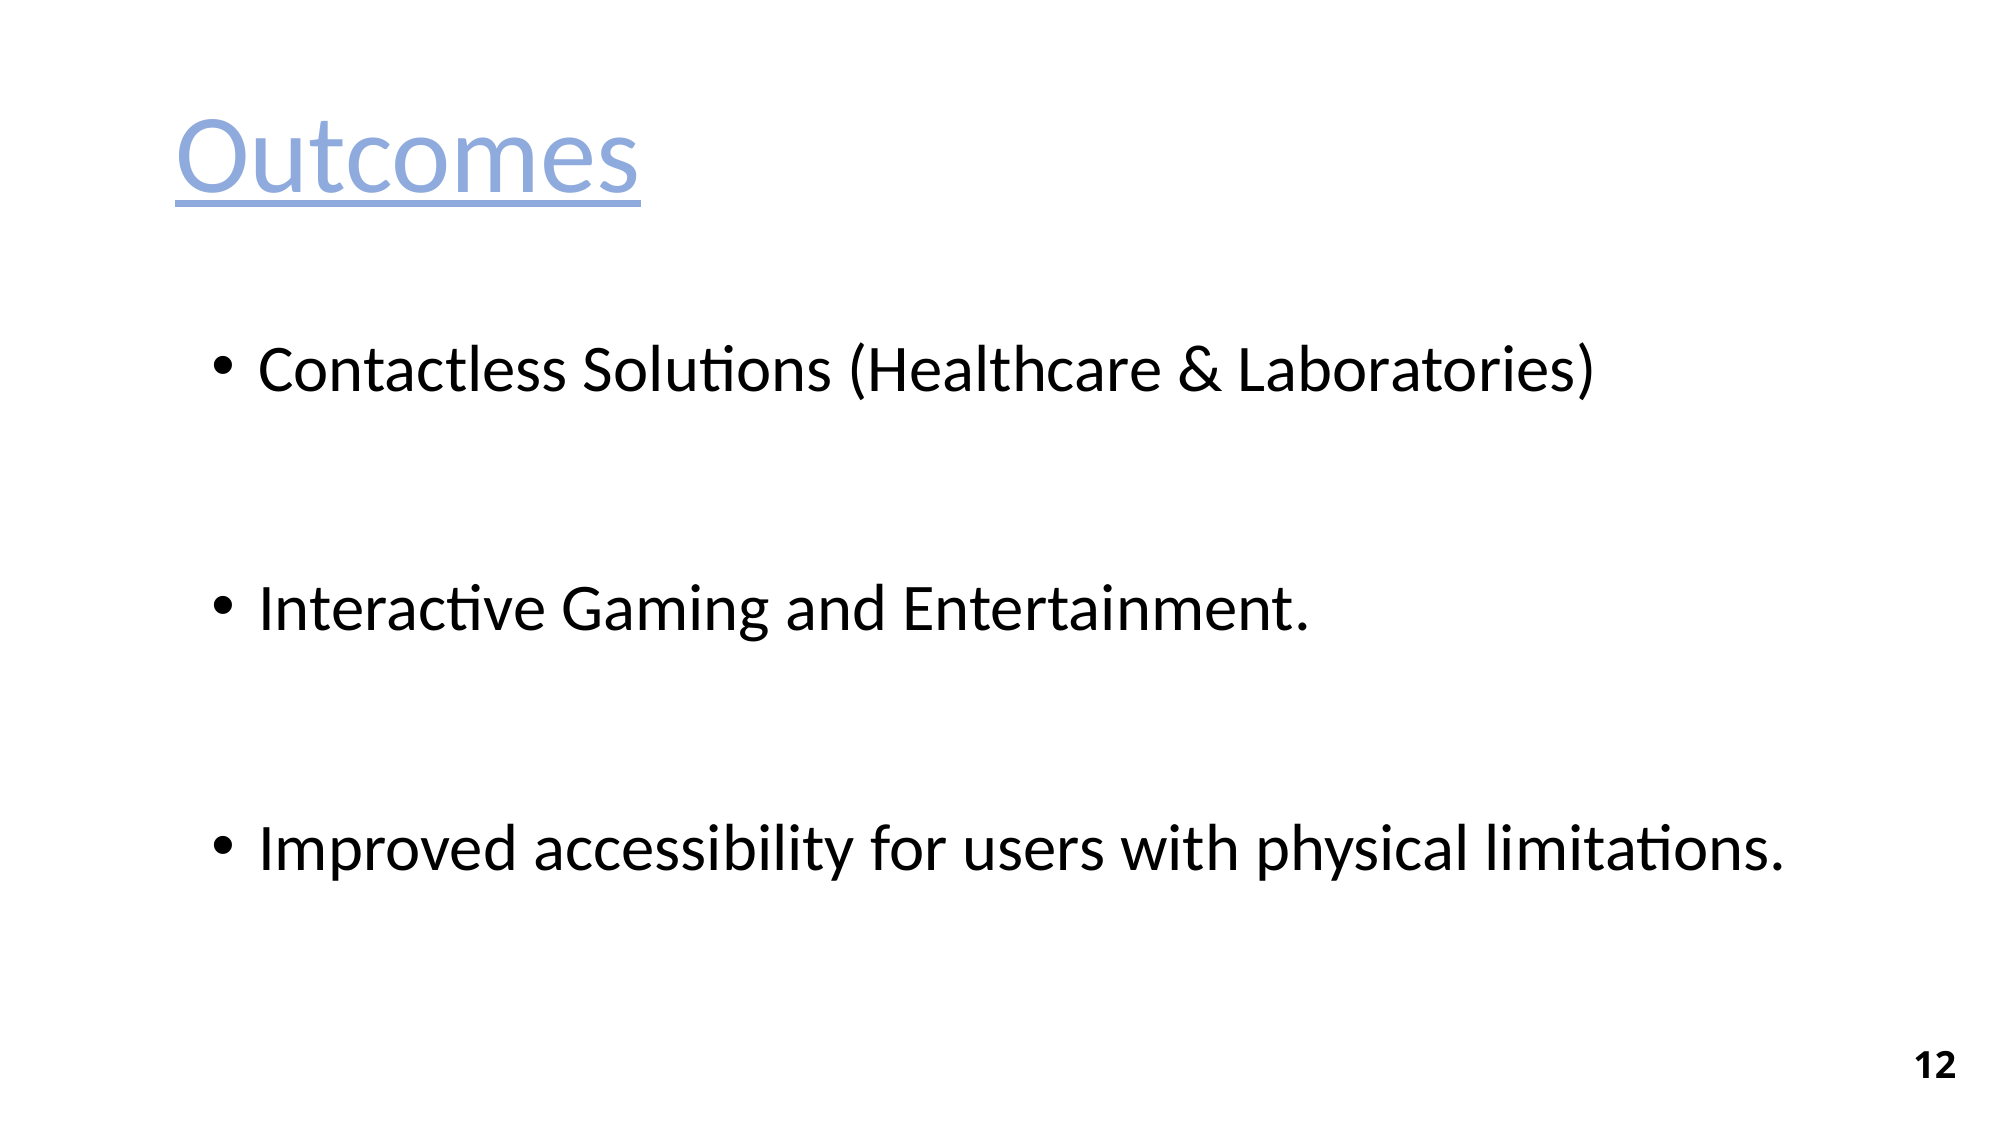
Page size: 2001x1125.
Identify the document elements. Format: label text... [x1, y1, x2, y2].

text_box 12 [1898, 1033, 2000, 1094]
text_box Outcomes [160, 72, 1019, 223]
text_box Contactless Solutions (Healthcare & Laboratories) Interactive Gaming and Entertainment. Improved accessibility for users with physical limitations. [196, 316, 1841, 1052]
